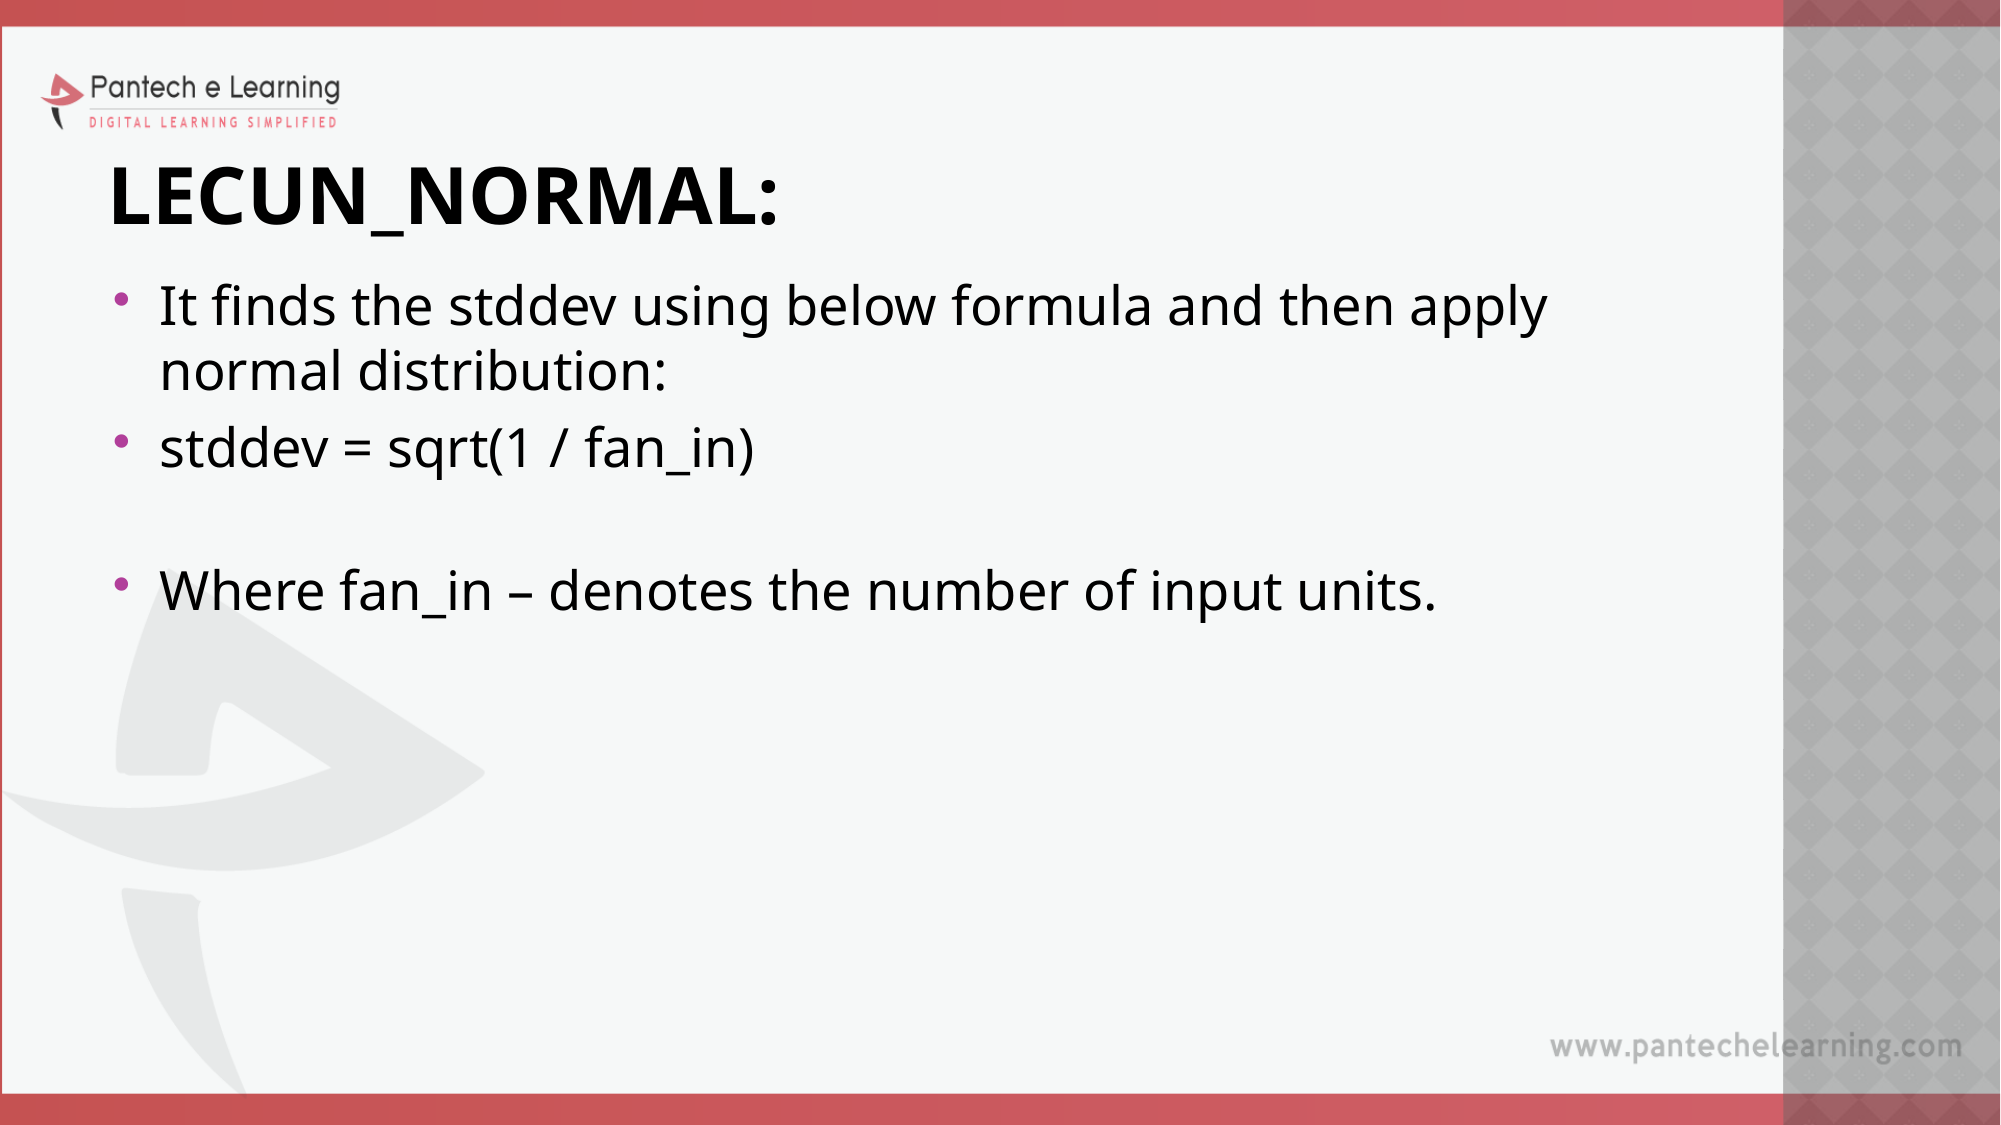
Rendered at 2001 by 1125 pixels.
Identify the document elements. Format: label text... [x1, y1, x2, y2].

picture [0, 0, 2001, 1125]
list It finds the stddev using below formula and then apply normal distribution: stddev = sqrt(1 / fan_in) Where fan_in – denotes the number of input units. [99, 264, 1684, 1059]
title LECUN_NORMAL: [99, 52, 1684, 240]
